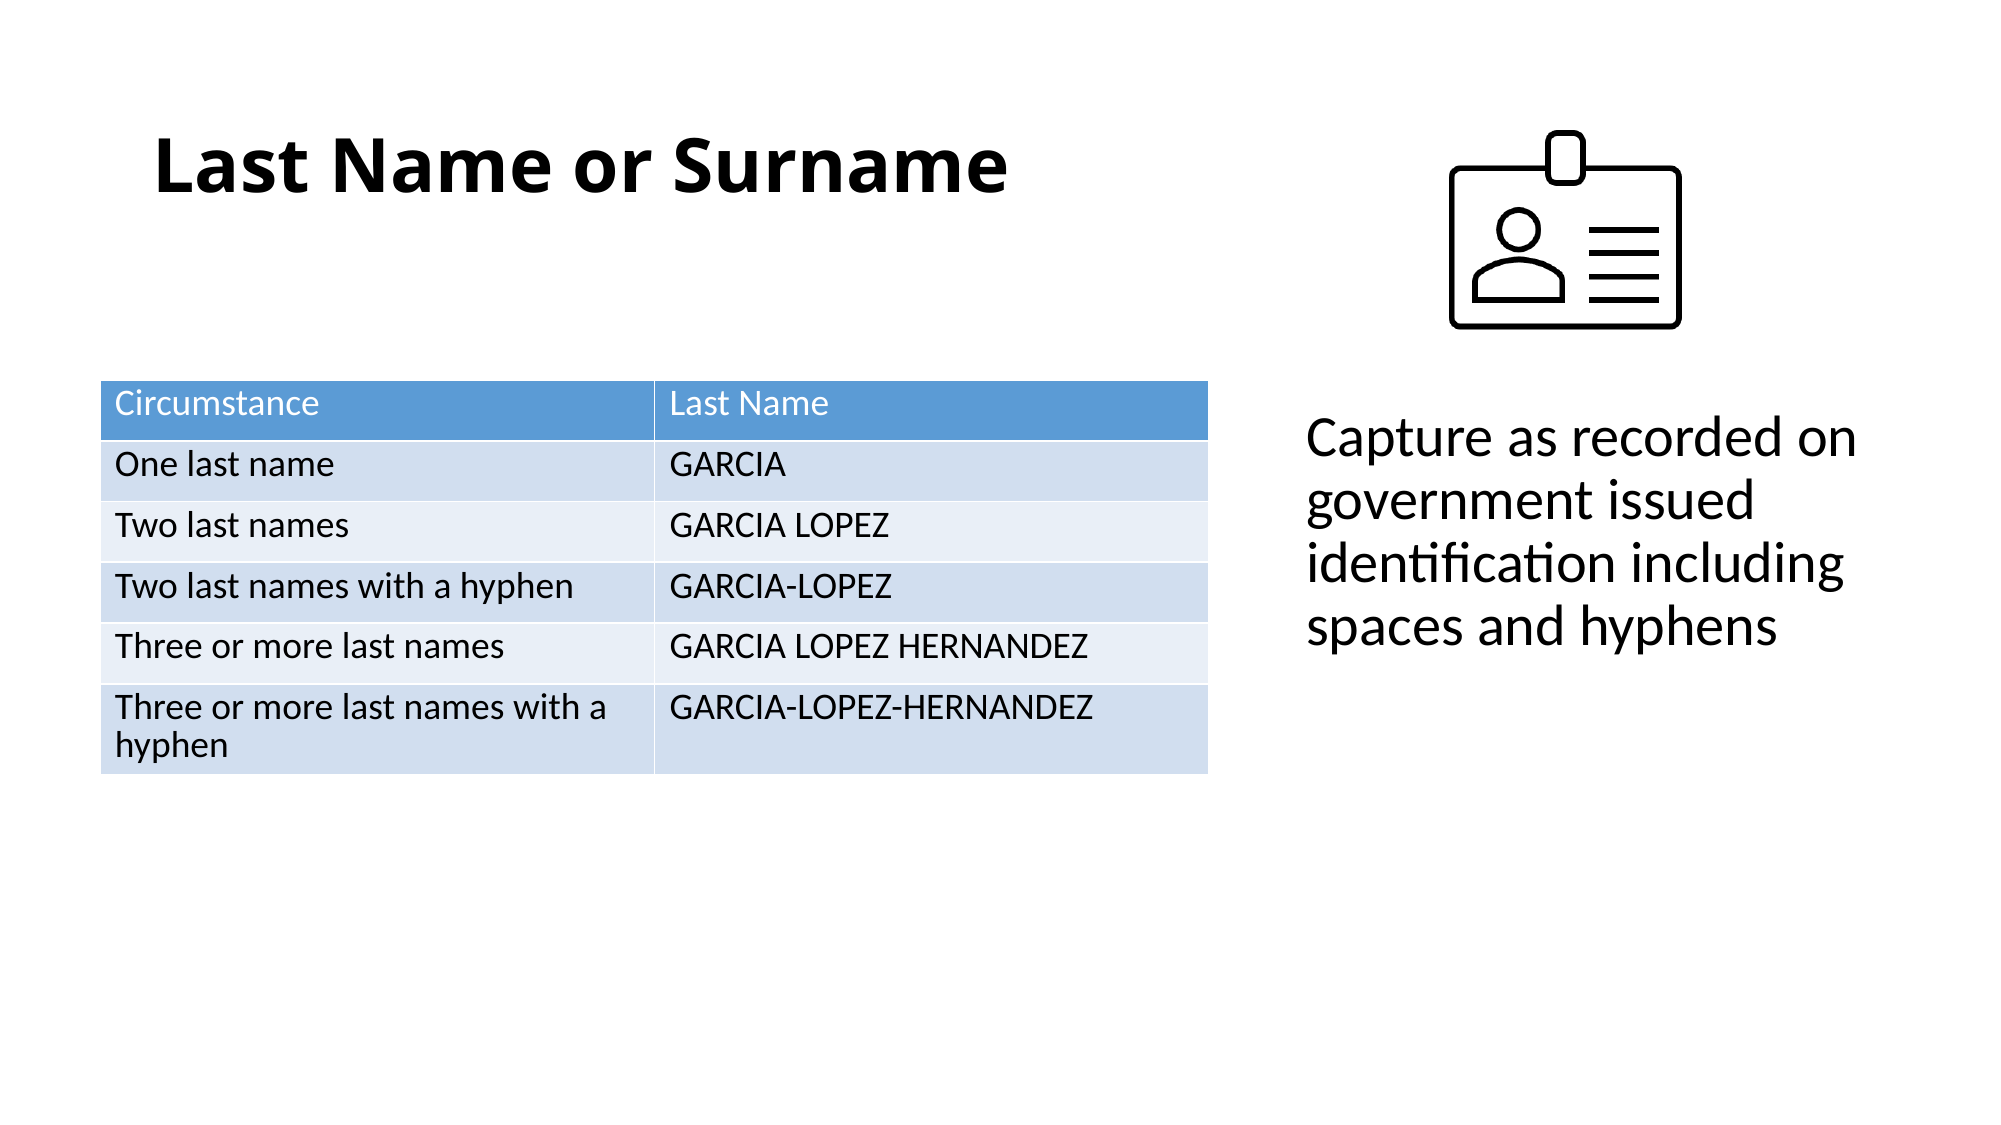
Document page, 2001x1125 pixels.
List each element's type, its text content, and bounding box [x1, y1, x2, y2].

list Capture as recorded on government issued identification including spaces and hyphens [1291, 398, 1898, 1059]
table_cell GARCIA-LOPEZ [655, 563, 1208, 622]
table_cell Two last names with a hyphen [101, 563, 654, 622]
table_cell GARCIA LOPEZ [655, 502, 1208, 561]
table_header Circumstance [101, 381, 654, 440]
title Last Name or Surname [137, 59, 1863, 278]
table_cell One last name [101, 442, 654, 501]
table_cell GARCIA LOPEZ HERNANDEZ [655, 624, 1208, 683]
table_header Last Name [655, 381, 1208, 440]
table_cell Three or more last names with a hyphen [101, 685, 654, 774]
table_cell GARCIA [655, 442, 1208, 501]
picture [1425, 89, 1705, 370]
table_cell Three or more last names [101, 624, 654, 683]
table_cell GARCIA-LOPEZ-HERNANDEZ [655, 685, 1208, 774]
table_cell Two last names [101, 502, 654, 561]
